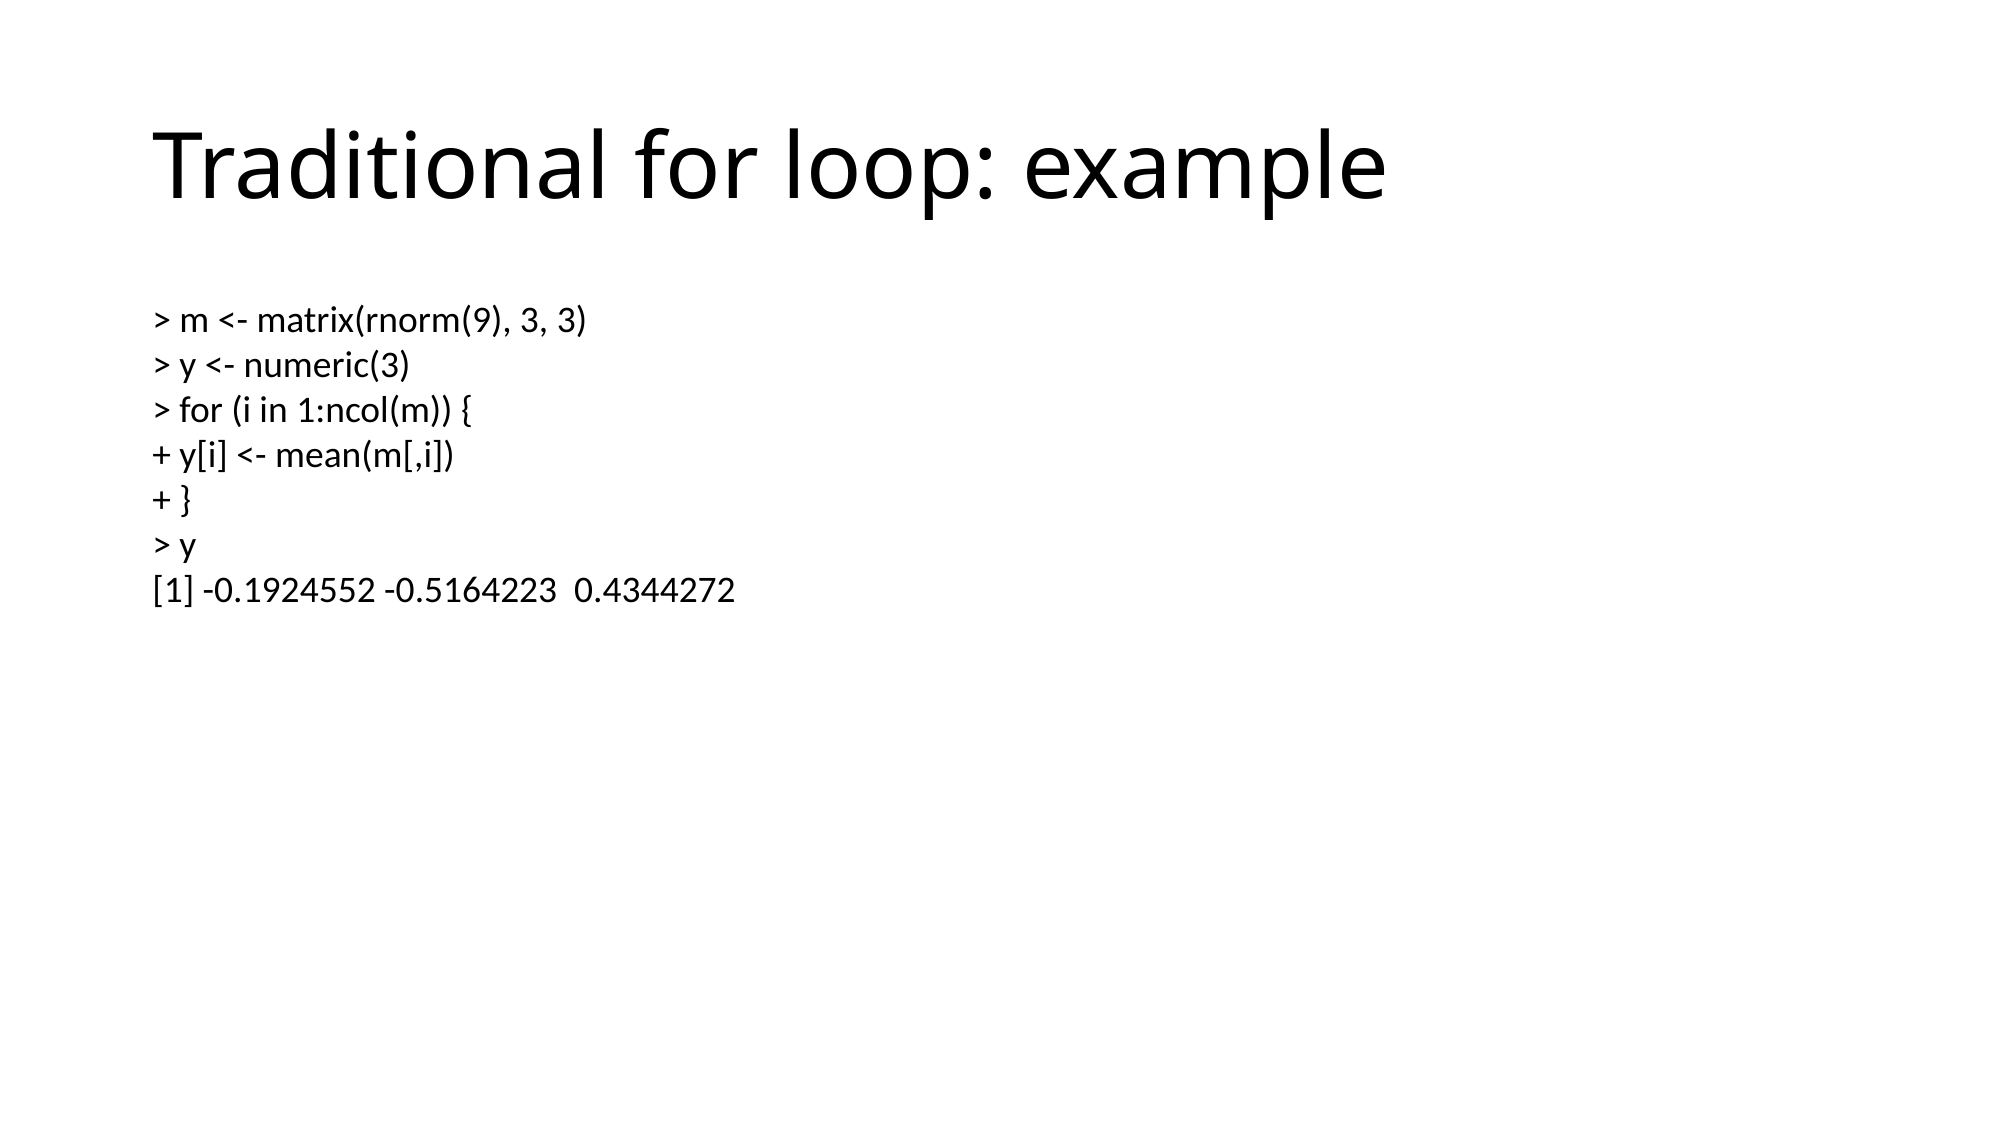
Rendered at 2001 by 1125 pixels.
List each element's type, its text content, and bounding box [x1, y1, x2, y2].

title Traditional for loop: example [137, 59, 1863, 278]
text_box > m <- matrix(rnorm(9), 3, 3) > y <- numeric(3) > for (i in 1:ncol(m)) { + y[i] <- mean(m[,i]) + } > y [1] -0.1924552 -0.5164223 0.4344272 [137, 288, 1738, 663]
